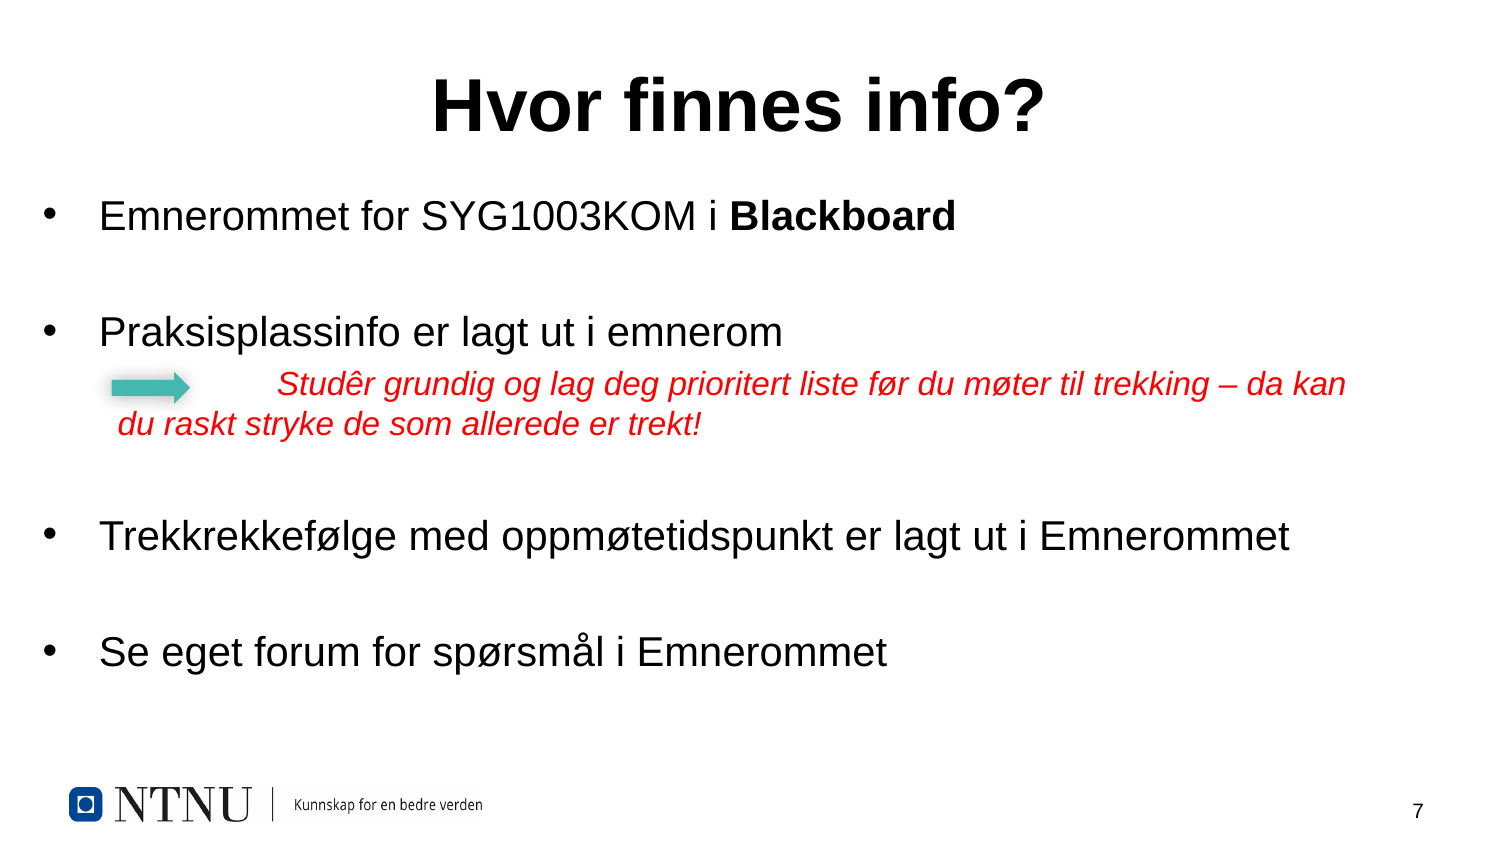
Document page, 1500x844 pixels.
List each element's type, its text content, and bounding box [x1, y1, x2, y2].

picture [69, 804, 483, 822]
list Emnerommet for SYG1003KOM i Blackboard Praksisplassinfo er lagt ut i emnerom Studêr grundig og lag deg prioritert liste før du møter til trekking – da kan du raskt stryke de som allerede er trekt! Trekkrekkefølge med oppmøtetidspunkt er lagt ut i Emnerommet Se eget forum for spørsmål i Emnerommet [27, 122, 1409, 804]
title Hvor finnes info? [49, 48, 1431, 156]
text_box [110, 371, 191, 405]
